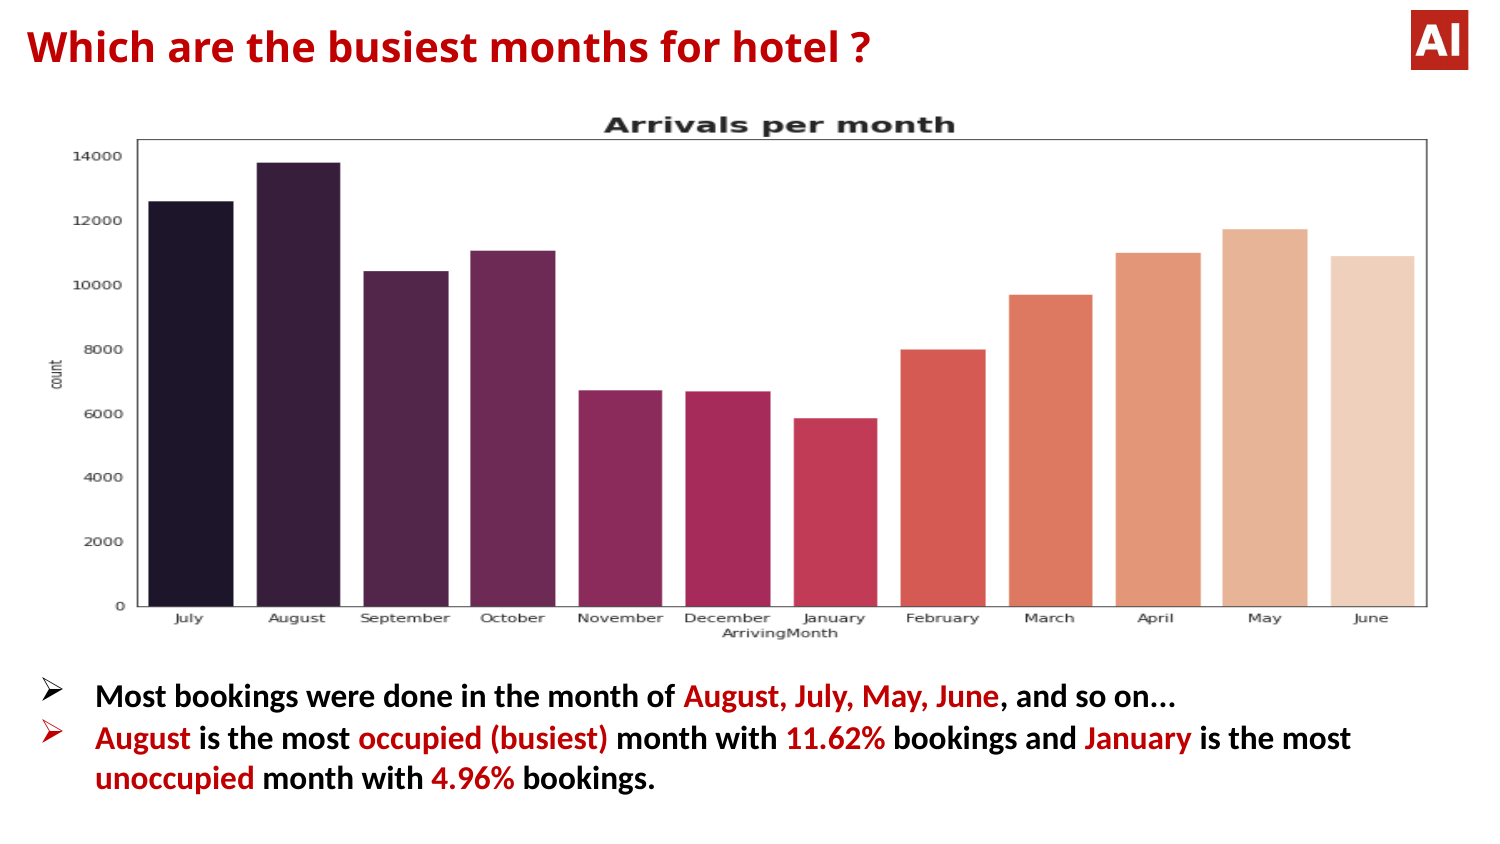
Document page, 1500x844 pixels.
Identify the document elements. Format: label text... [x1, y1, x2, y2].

title Which are the busiest months for hotel ? [24, 18, 1388, 162]
picture [1411, 10, 1469, 70]
picture [37, 109, 1438, 648]
text_box Most bookings were done in the month of August, July, May, June, and so on... August is the most occupied (busiest) month with 11.62% bookings and January is the most unoccupied month with 4.96% bookings. [37, 671, 1463, 796]
